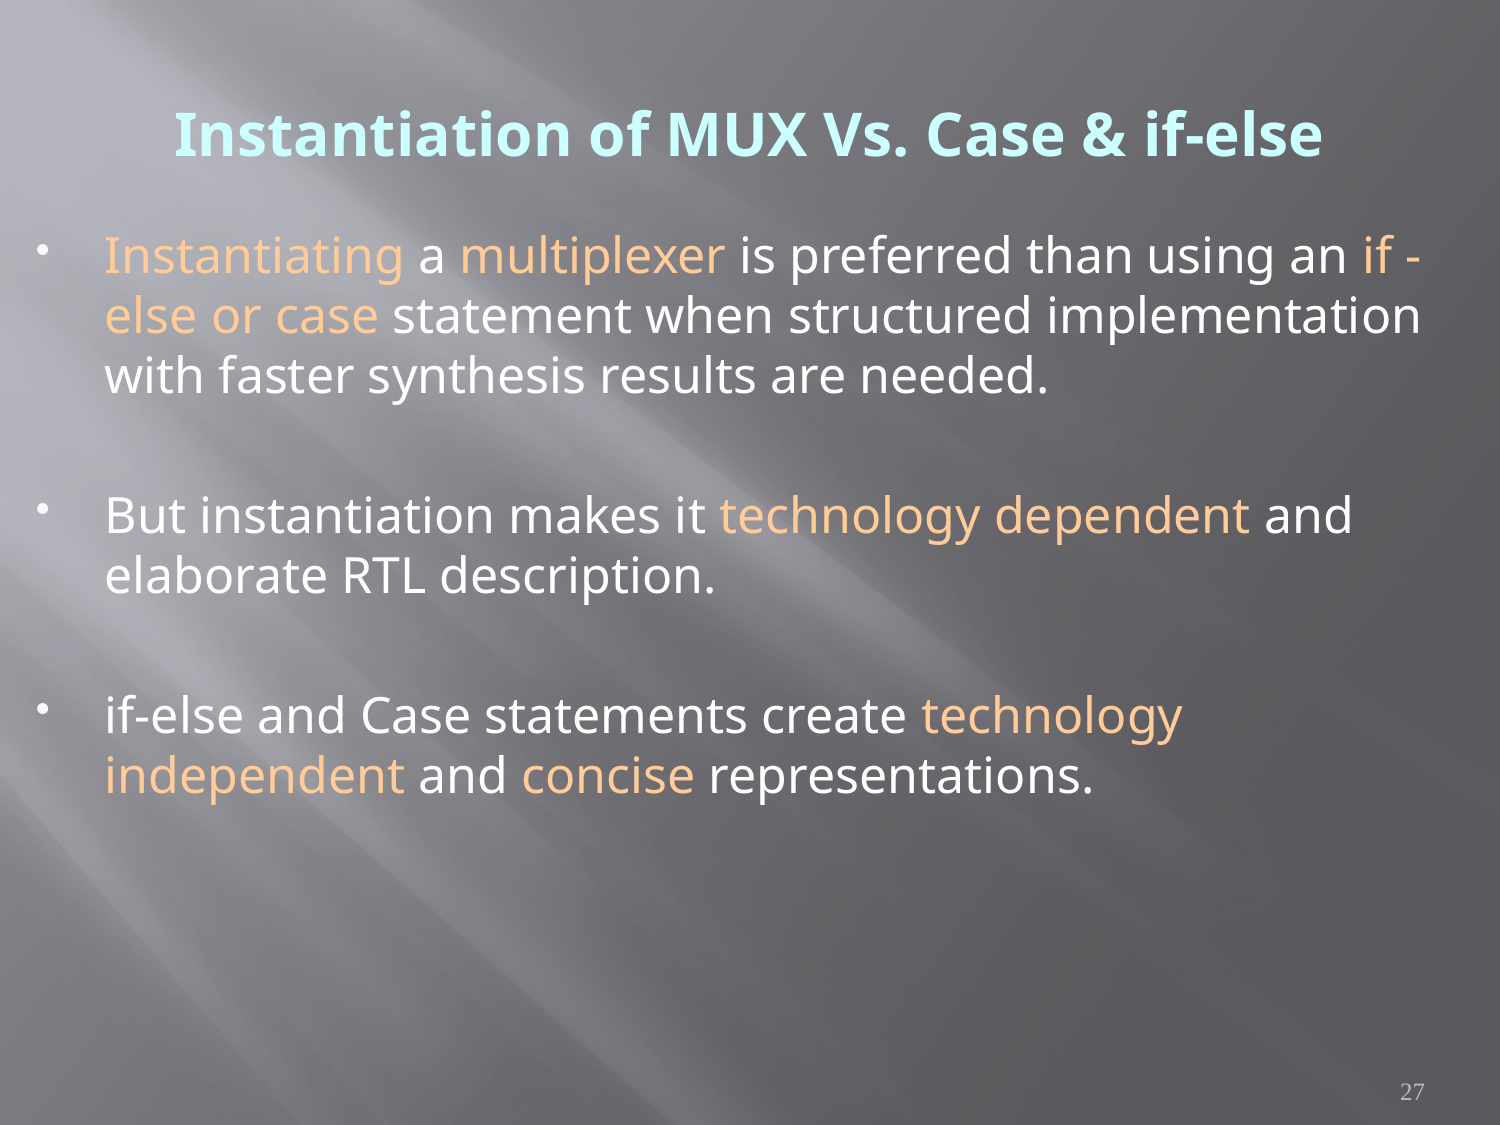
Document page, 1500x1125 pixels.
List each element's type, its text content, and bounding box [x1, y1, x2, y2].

list Instantiating a multiplexer is preferred than using an if - else or case statement when structured implementation with faster synthesis results are needed. But instantiation makes it technology dependent and elaborate RTL description. if-else and Case statements create technology independent and concise representations. [0, 215, 1500, 1022]
title Instantiation of MUX Vs. Case & if-else [75, 63, 1425, 202]
slide_number 27 [1299, 1052, 1425, 1113]
